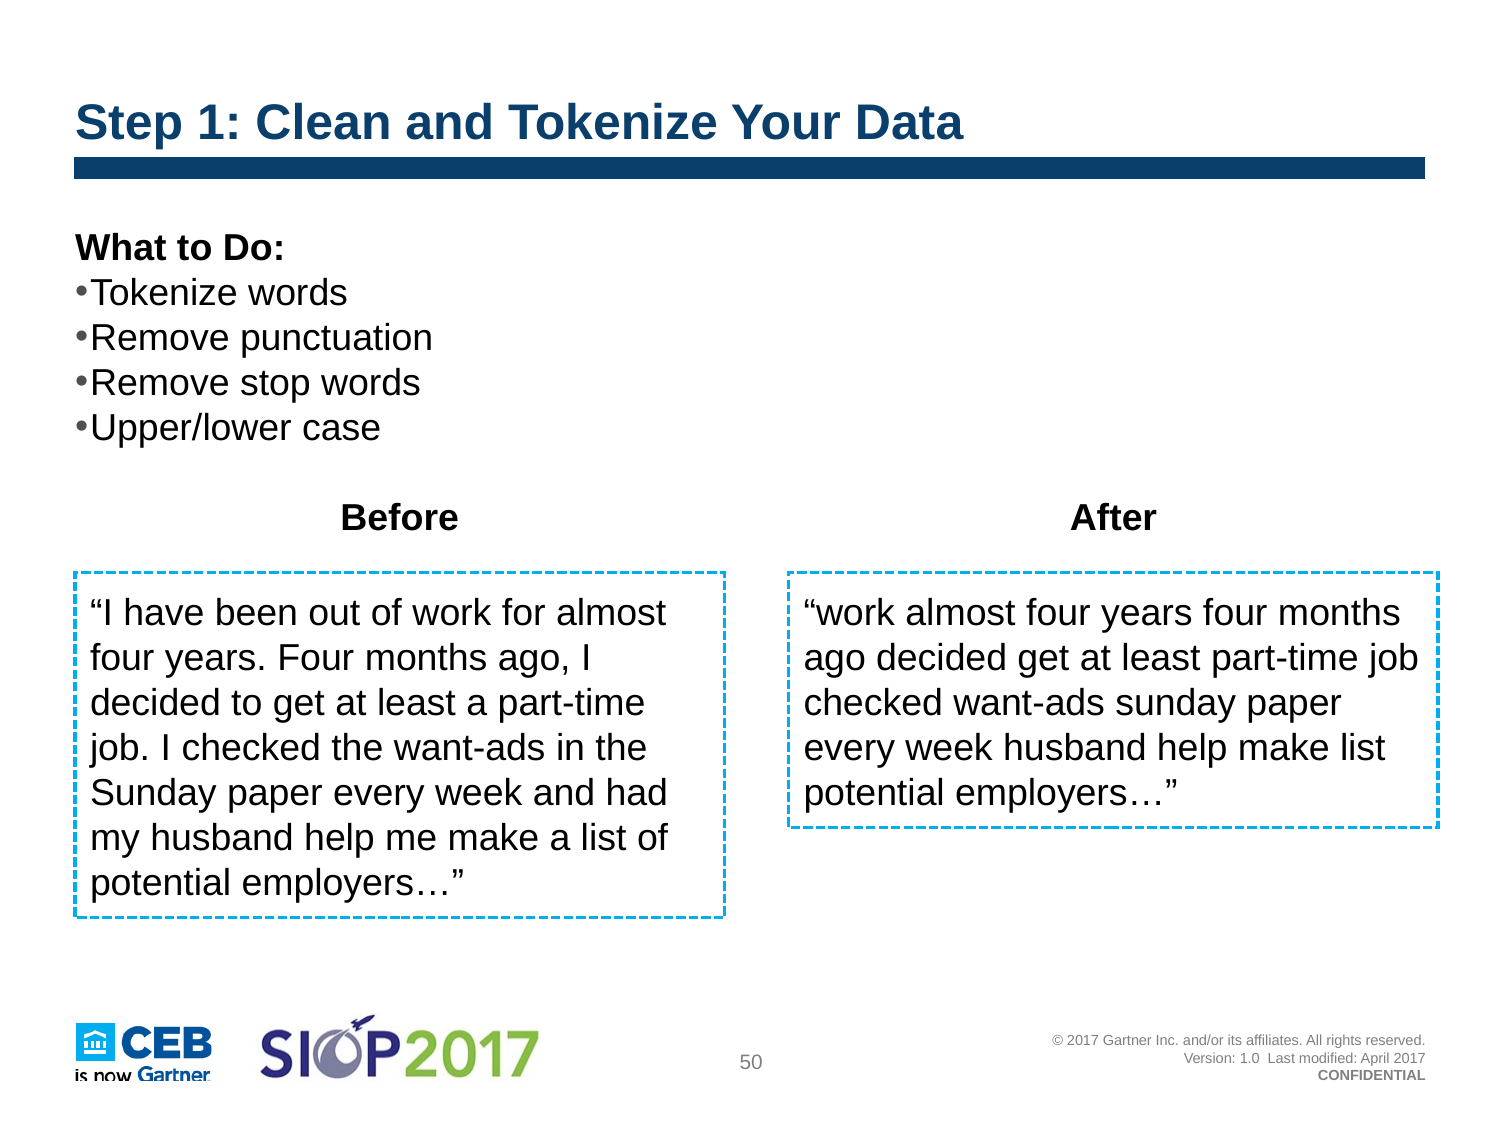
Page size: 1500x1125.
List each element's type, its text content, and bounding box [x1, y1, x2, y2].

title Step 1: Clean and Tokenize Your Data [75, 59, 1425, 157]
text_box “work almost four years four months ago decided get at least part-time job checked want-ads sunday paper every week husband help make list potential employers…” [788, 572, 1438, 828]
list What to Do: Tokenize words Remove punctuation Remove stop words Upper/lower case [74, 222, 485, 460]
text_box Before [256, 492, 543, 538]
picture [248, 1011, 543, 1083]
text_box After [970, 492, 1257, 538]
text_box “I have been out of work for almost four years. Four months ago, I decided to get at least a part-time job. I checked the want-ads in the Sunday paper every week and had my husband help me make a list of potential employers…” [75, 572, 725, 918]
